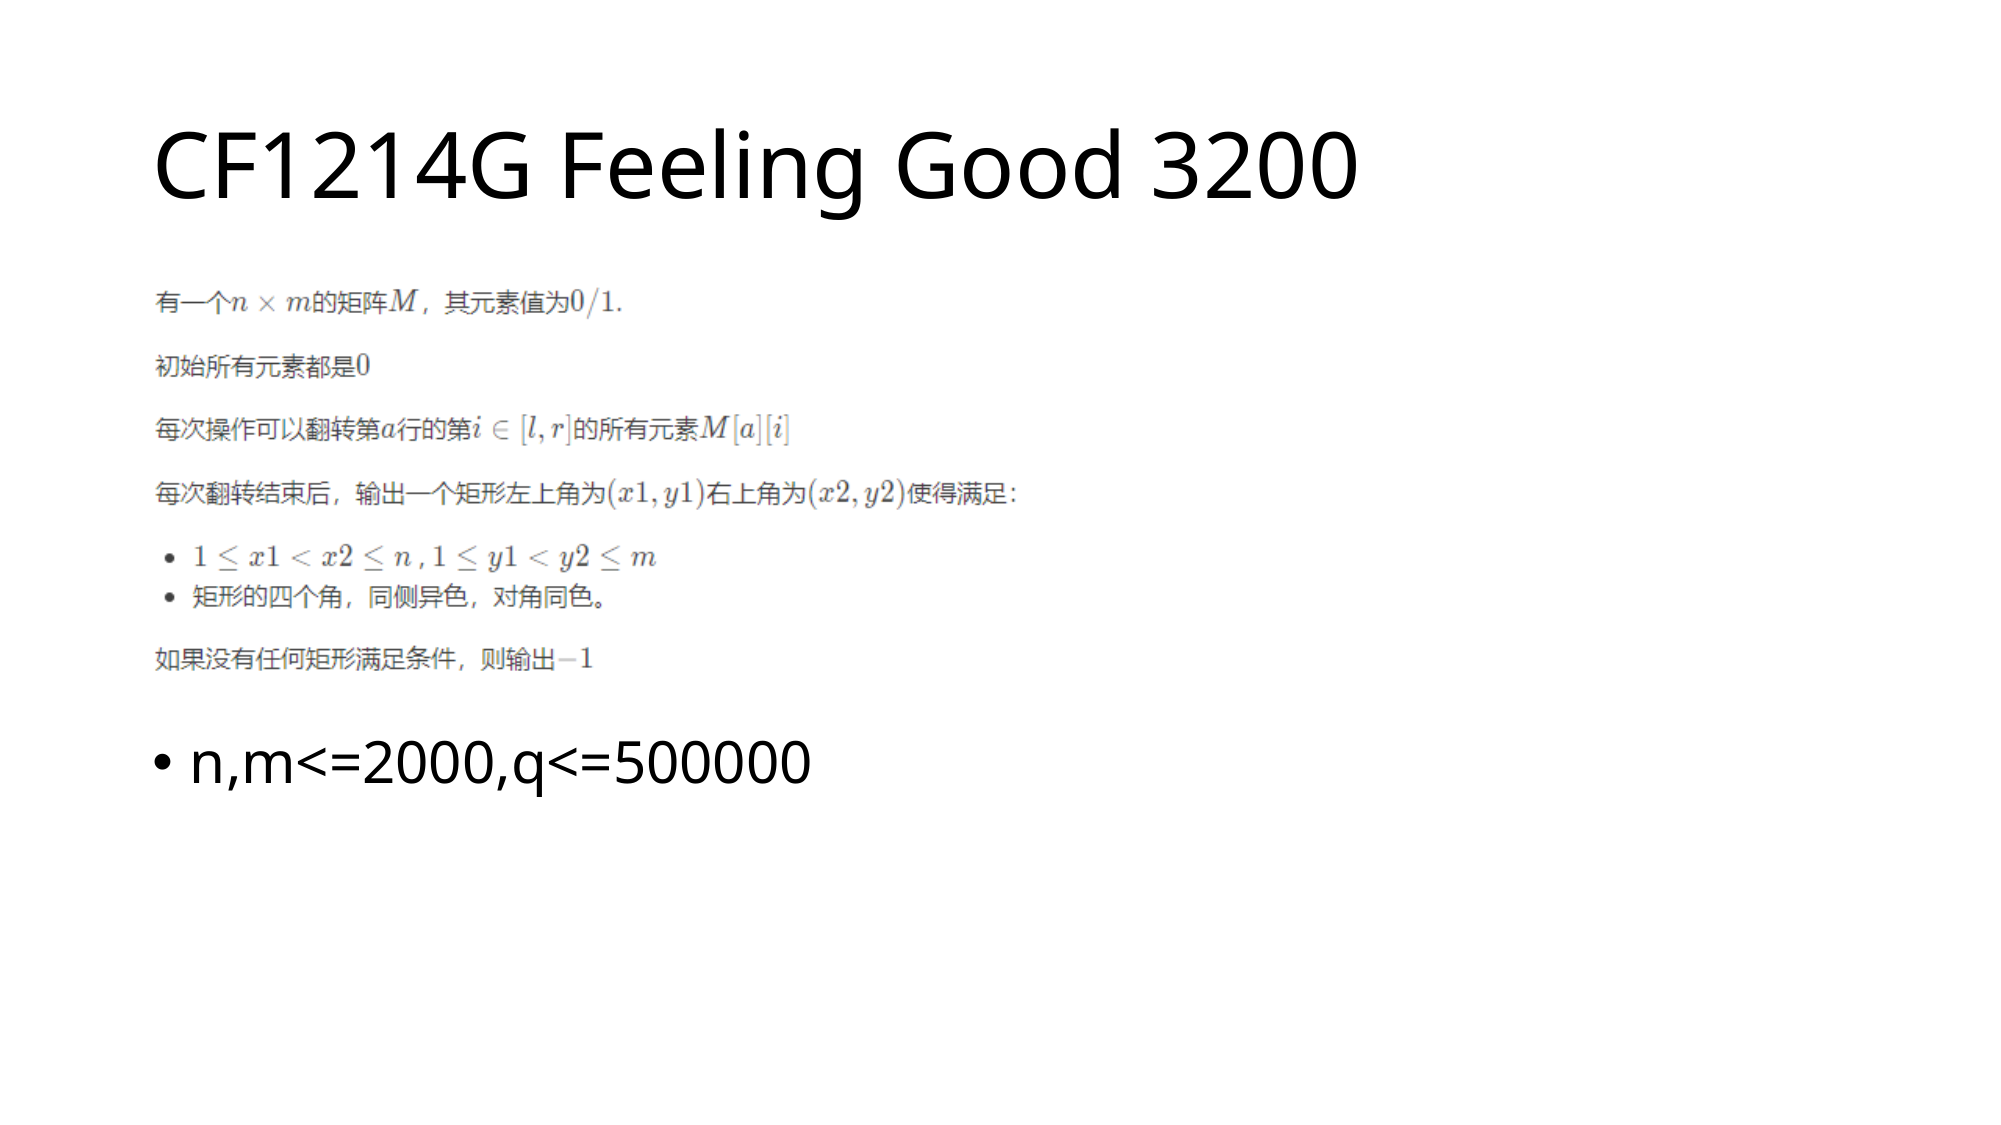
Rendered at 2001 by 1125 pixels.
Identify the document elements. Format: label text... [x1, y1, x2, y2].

title CF1214G Feeling Good 3200 [137, 59, 1863, 278]
list n,m<=2000,q<=500000 [137, 299, 1863, 1014]
picture [137, 277, 1044, 697]
